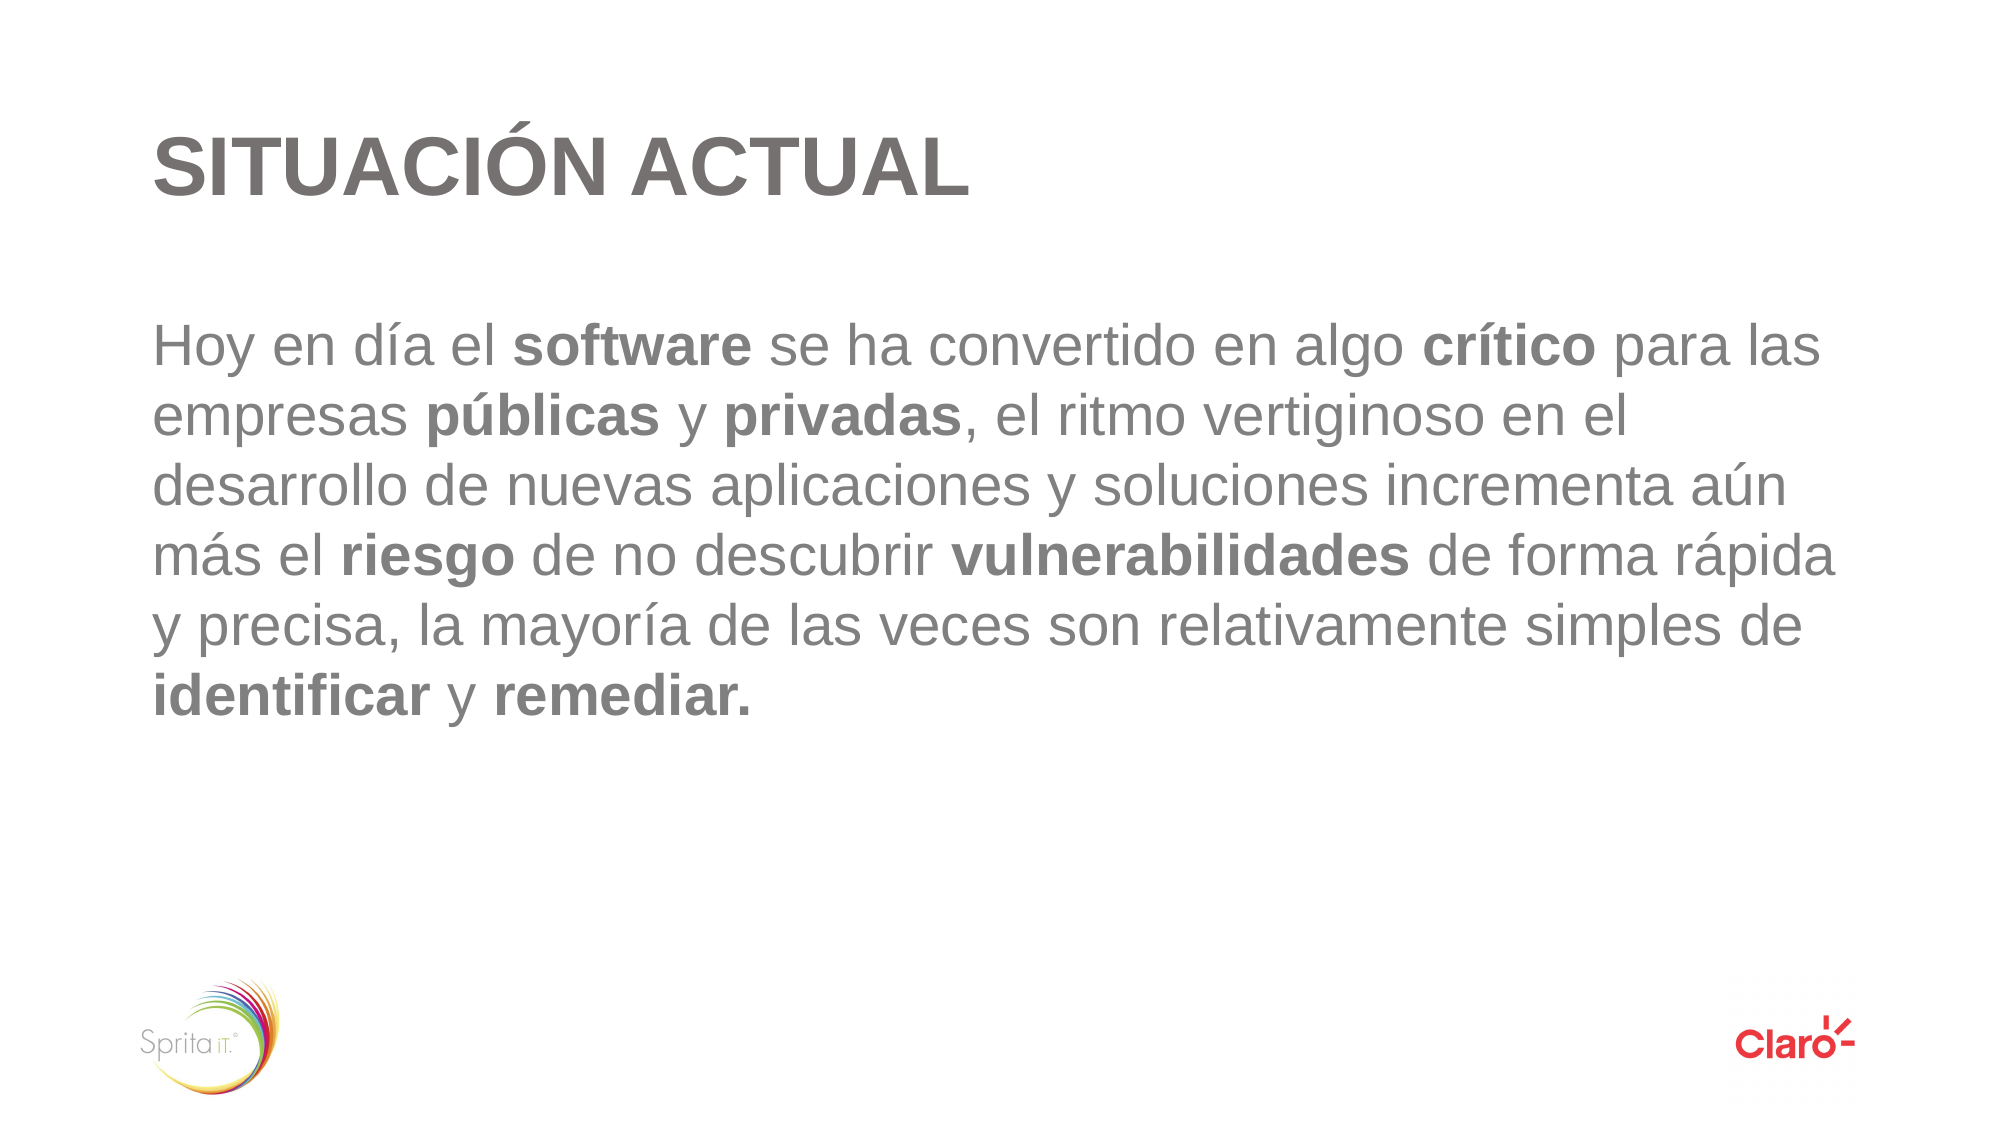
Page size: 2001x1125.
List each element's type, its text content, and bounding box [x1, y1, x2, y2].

picture [136, 974, 282, 1103]
picture [1725, 974, 1864, 1113]
list Hoy en día el software se ha convertido en algo crítico para las empresas públicas y privadas, el ritmo vertiginoso en el desarrollo de nuevas aplicaciones y soluciones incrementa aún más el riesgo de no descubrir vulnerabilidades de forma rápida y precisa, la mayoría de las veces son relativamente simples de identificar y remediar. [137, 299, 1863, 866]
title SITUACIÓN ACTUAL [137, 59, 1863, 278]
